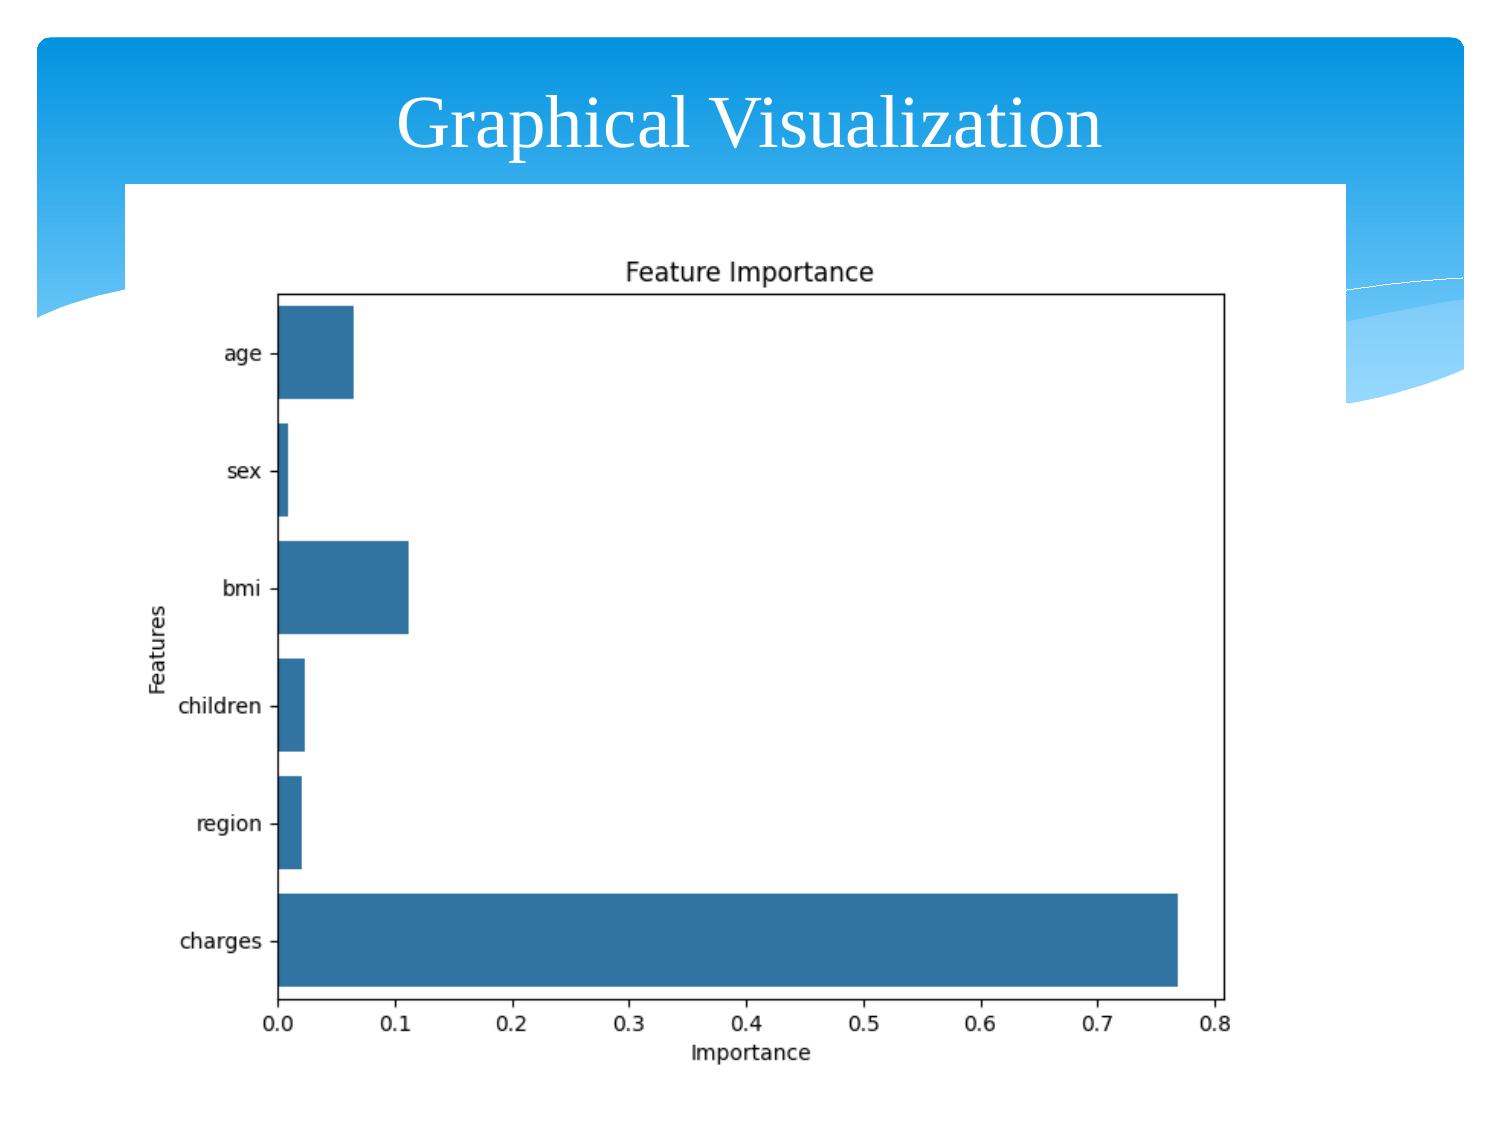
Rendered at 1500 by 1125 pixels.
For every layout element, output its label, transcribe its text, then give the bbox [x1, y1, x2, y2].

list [124, 184, 1346, 1101]
title Graphical Visualization [103, 59, 1397, 175]
